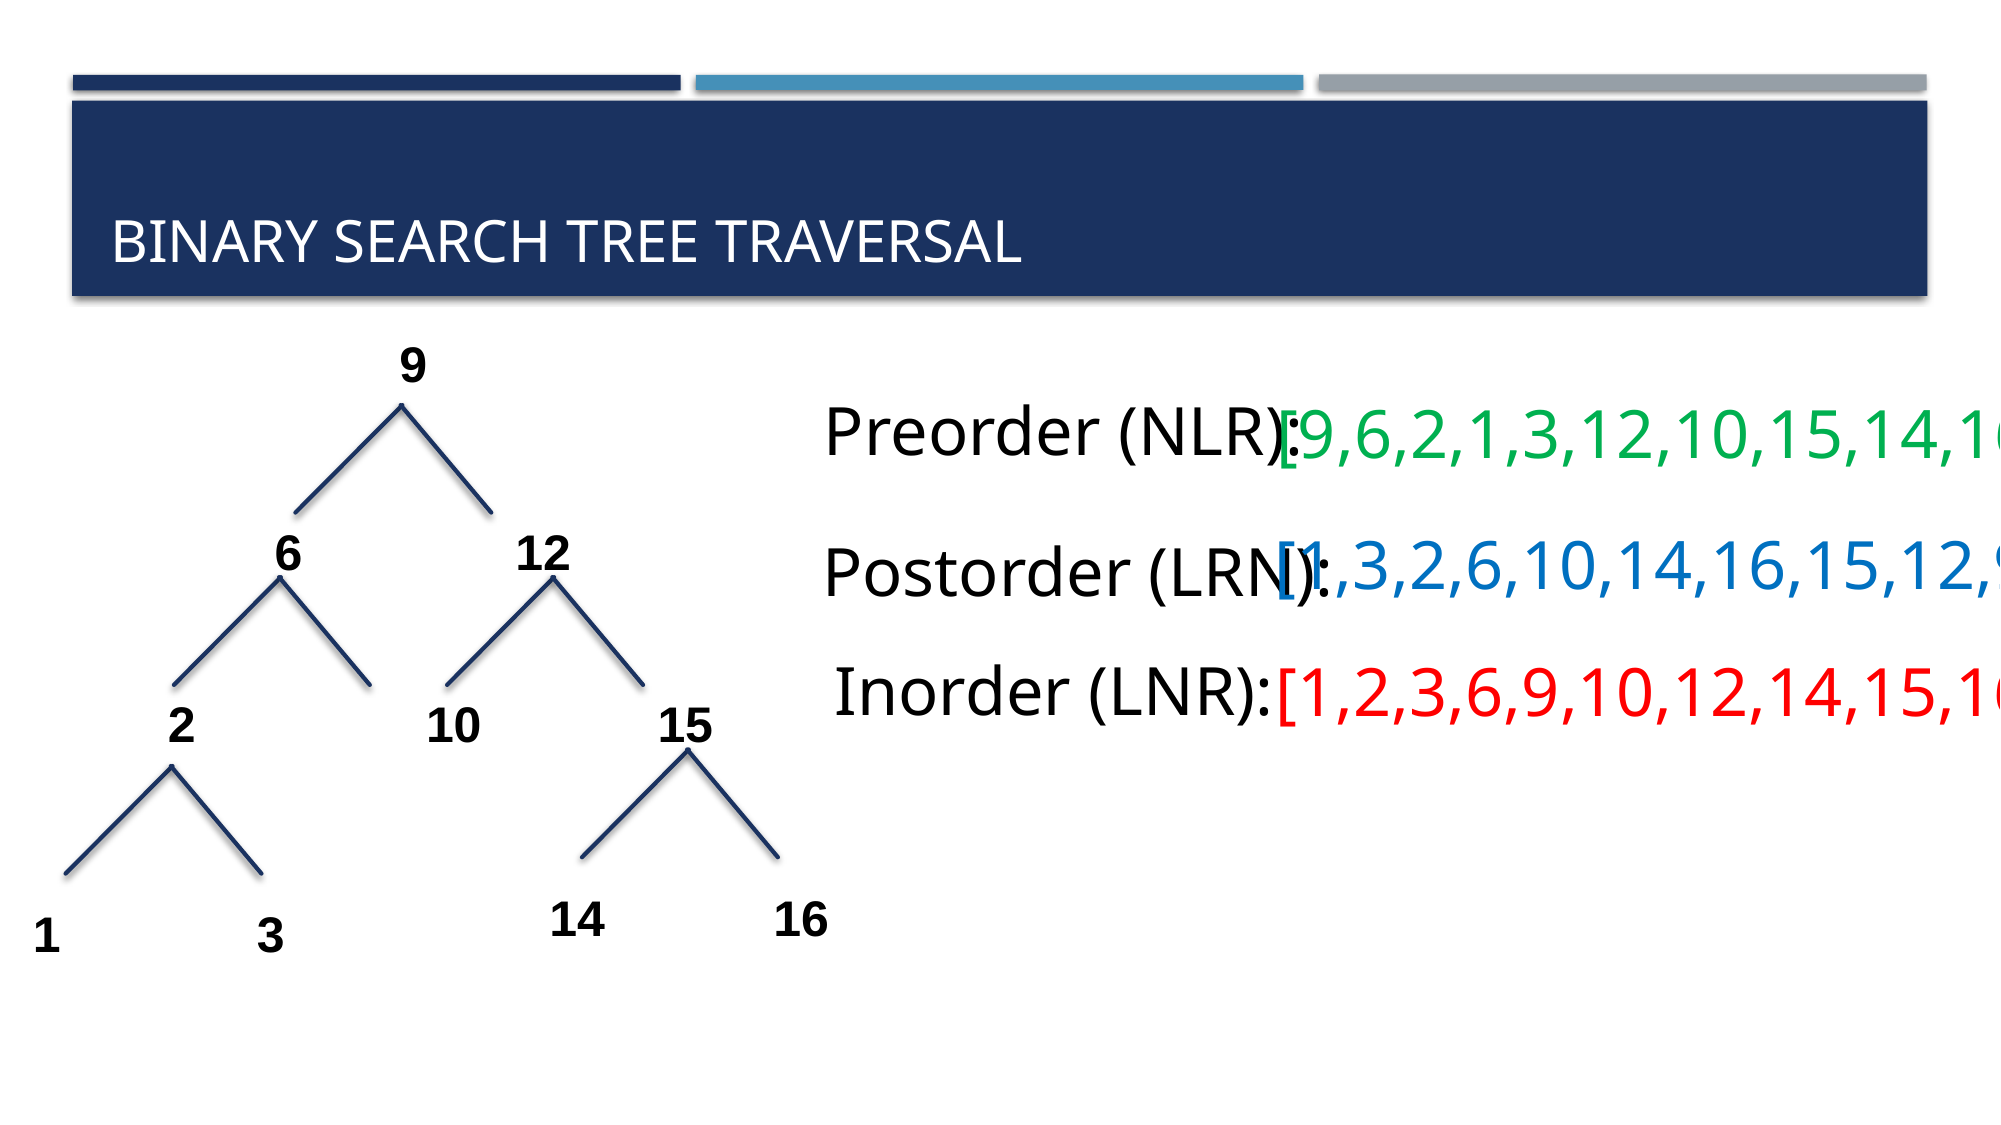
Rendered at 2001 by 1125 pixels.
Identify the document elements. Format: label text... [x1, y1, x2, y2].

text_box Inorder (LNR): [880, 641, 1289, 737]
text_box [9,6,2,1,3,12,10,15,14,16] [1261, 384, 2000, 479]
title Binary search tree traversal [95, 115, 1905, 282]
text_box [1,3,2,6,10,14,16,15,12,9] [1259, 515, 2000, 611]
text_box [1,2,3,6,9,10,12,14,15,16] [1260, 642, 2000, 738]
text_box Preorder (NLR): [880, 381, 1319, 477]
text_box Postorder (LRN): [880, 522, 1350, 617]
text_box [17, 324, 875, 965]
